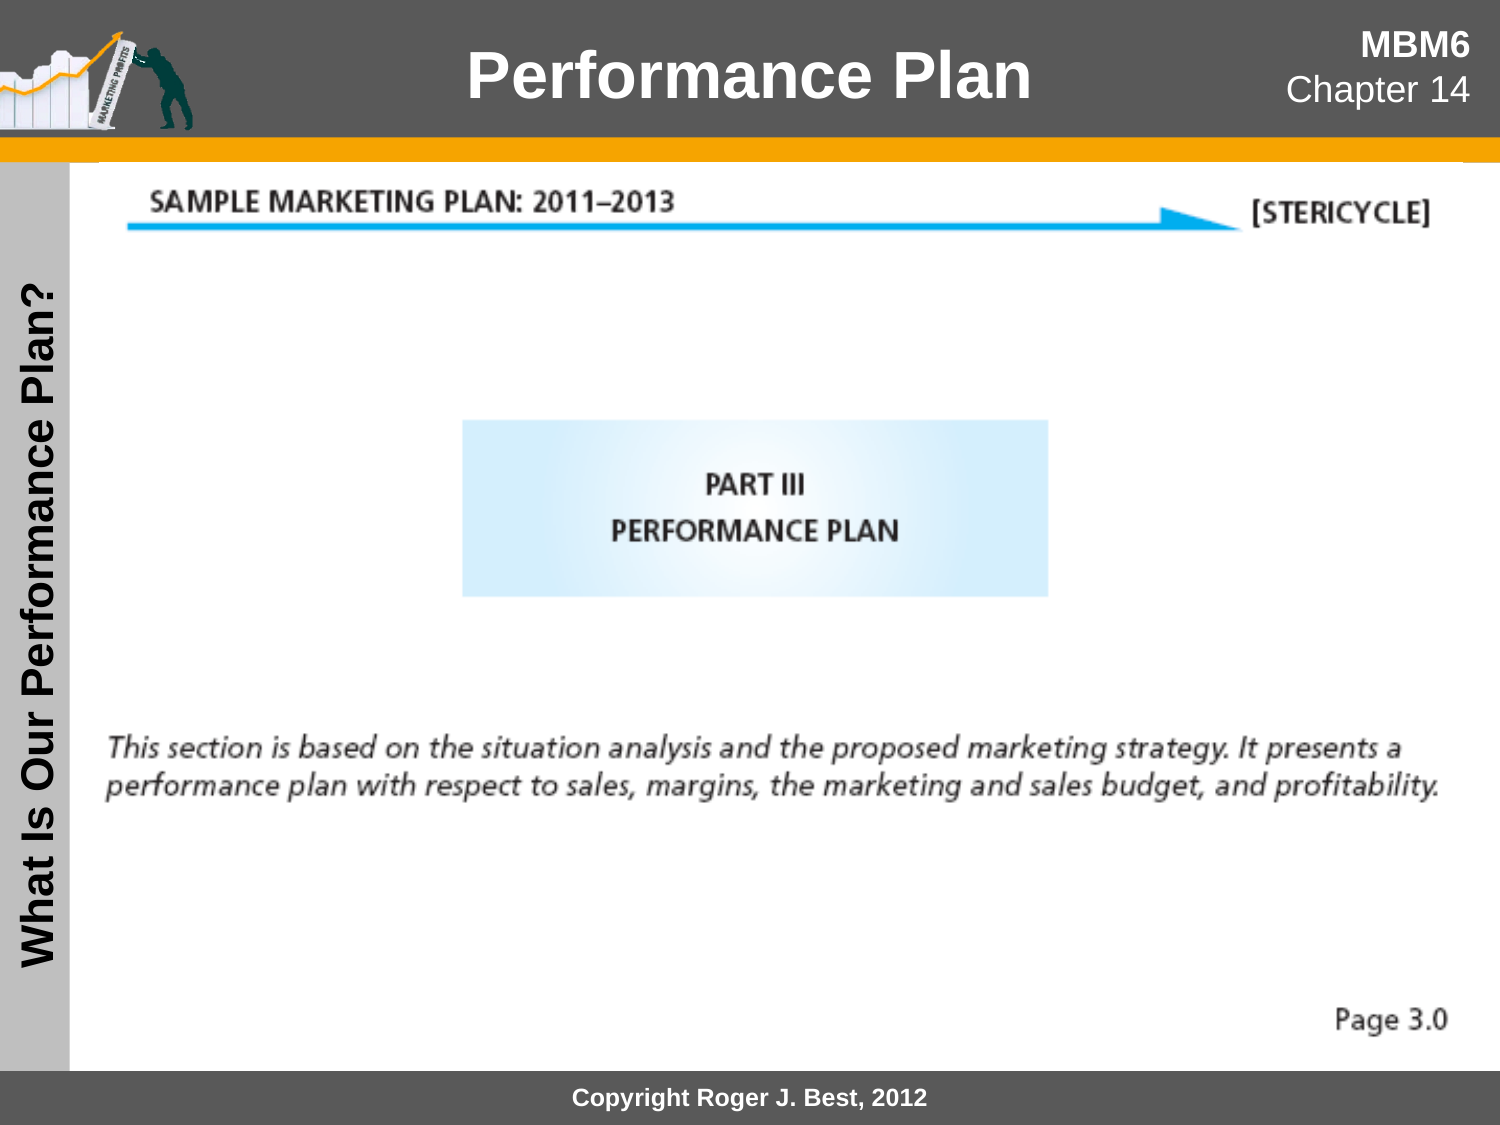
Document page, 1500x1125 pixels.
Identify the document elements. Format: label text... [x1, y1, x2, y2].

text_box [0, 1069, 1500, 1125]
text_box MBM6 Chapter 14 [1259, 12, 1486, 118]
text_box What Is Our Performance Plan? [0, 162, 70, 1069]
text_box [0, 0, 1500, 135]
text_box Performance Plan [217, 24, 1300, 120]
picture [99, 162, 1463, 1057]
text_box Copyright Roger J. Best, 2012 [543, 1074, 957, 1120]
picture [0, 21, 214, 136]
text_box [0, 135, 1500, 164]
